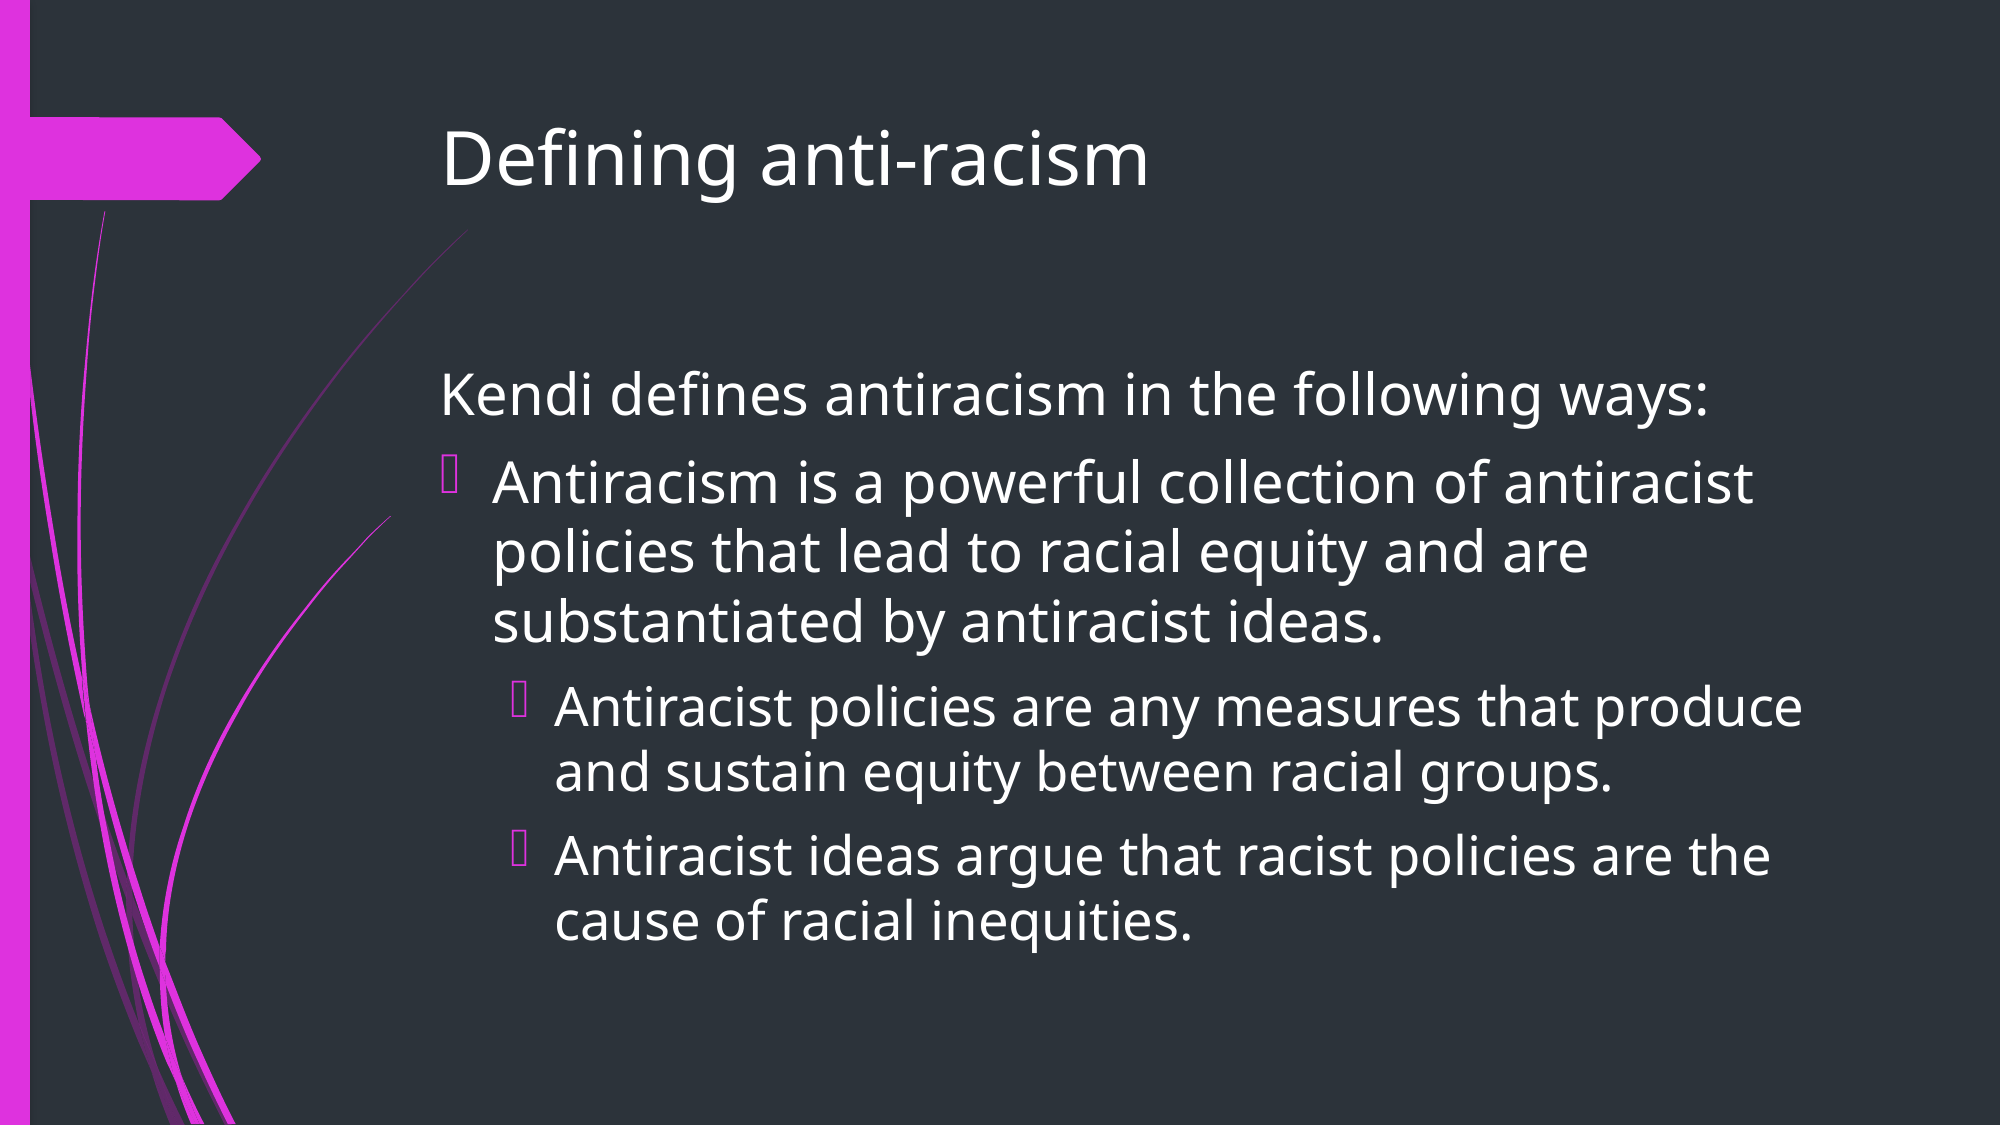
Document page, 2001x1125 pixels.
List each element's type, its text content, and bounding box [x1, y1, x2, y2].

title Defining anti-racism [425, 102, 1888, 313]
list Kendi defines antiracism in the following ways: Antiracism is a powerful collection of antiracist policies that lead to racial equity and are substantiated by antiracist ideas. Antiracist policies are any measures that produce and sustain equity between racial groups. Antiracist ideas argue that racist policies are the cause of racial inequities. [424, 350, 1888, 970]
